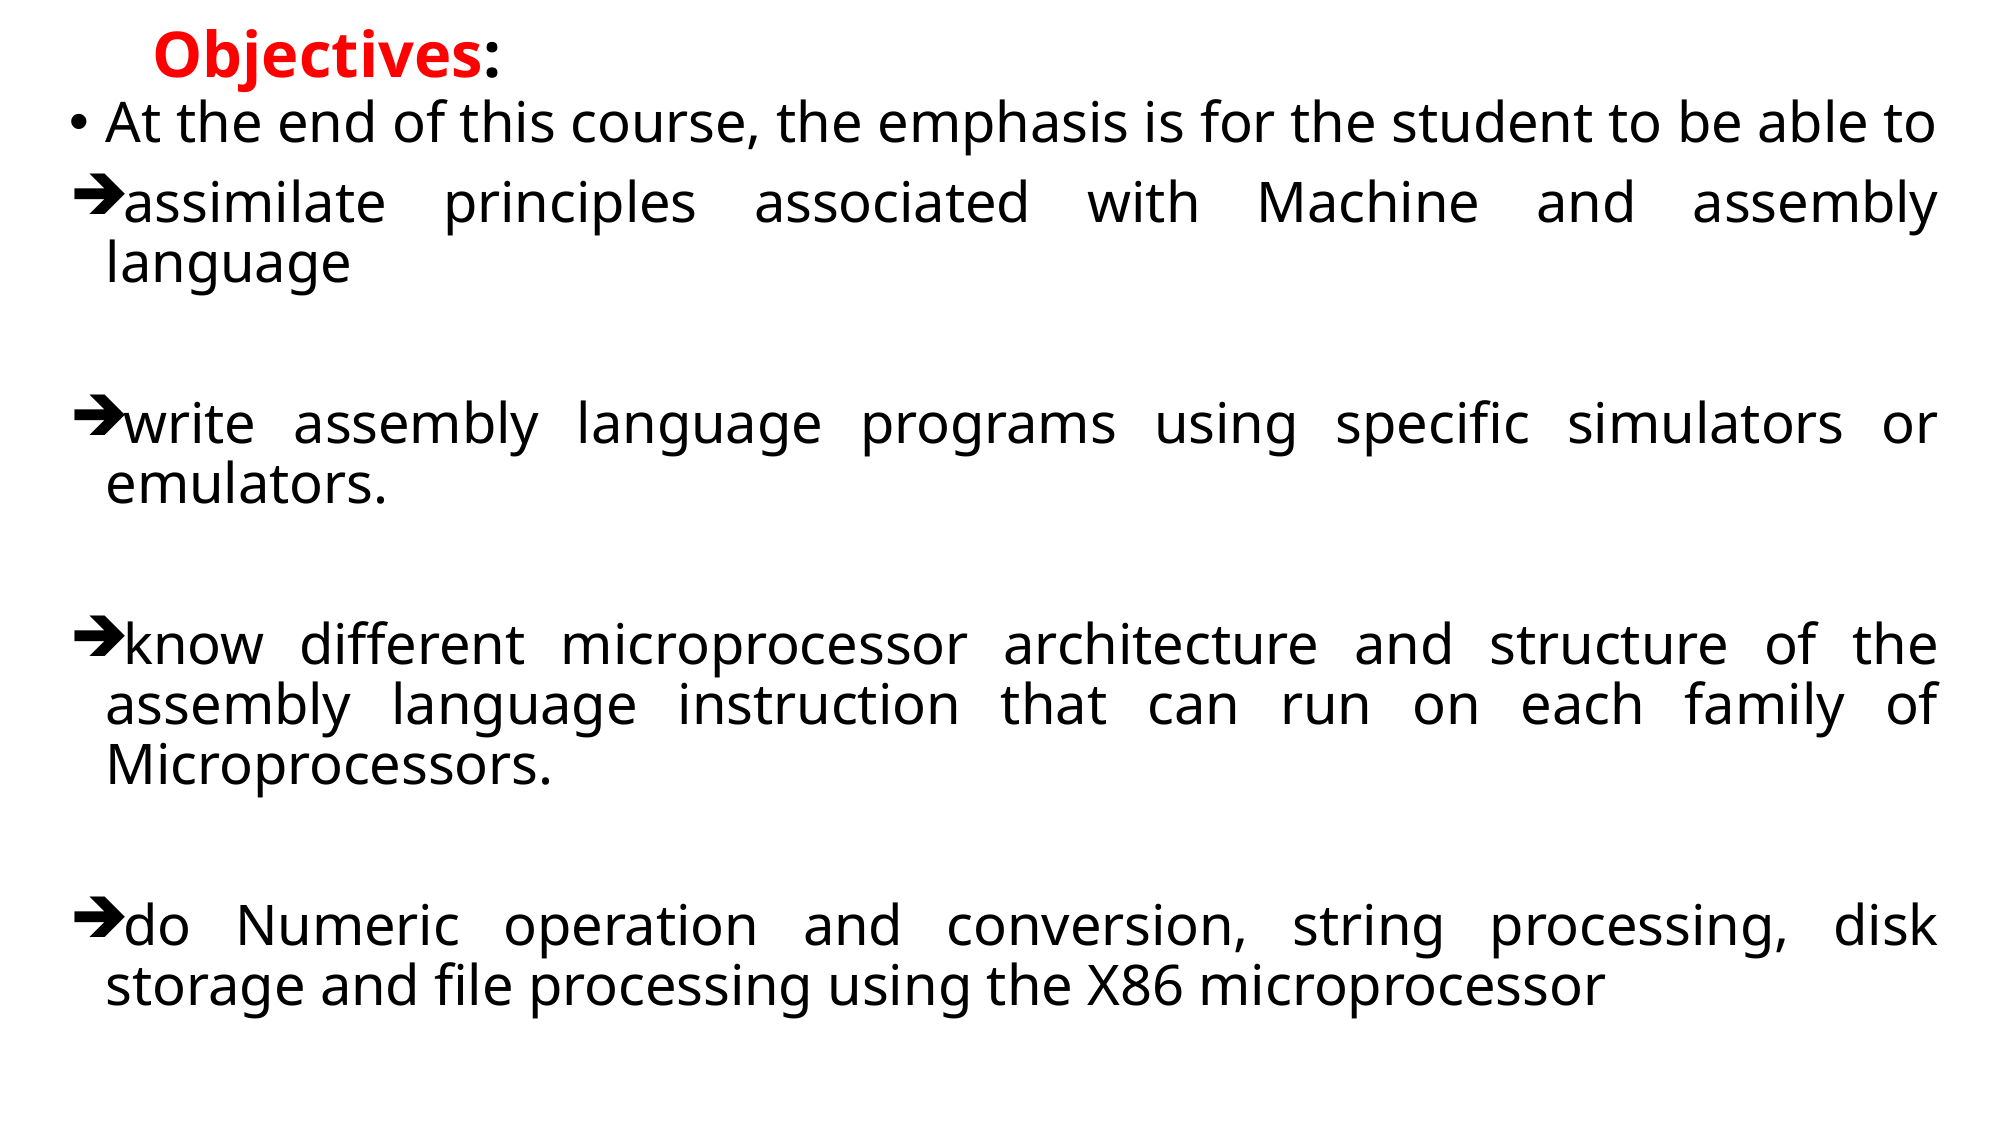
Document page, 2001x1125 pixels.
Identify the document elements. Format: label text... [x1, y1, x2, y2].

title Objectives: [137, 14, 1863, 86]
list At the end of this course, the emphasis is for the student to be able to assimilate principles associated with Machine and assembly language write assembly language programs using specific simulators or emulators. know different microprocessor architecture and structure of the assembly language instruction that can run on each family of Microprocessors. do Numeric operation and conversion, string processing, disk storage and file processing using the X86 microprocessor [54, 86, 1955, 1086]
